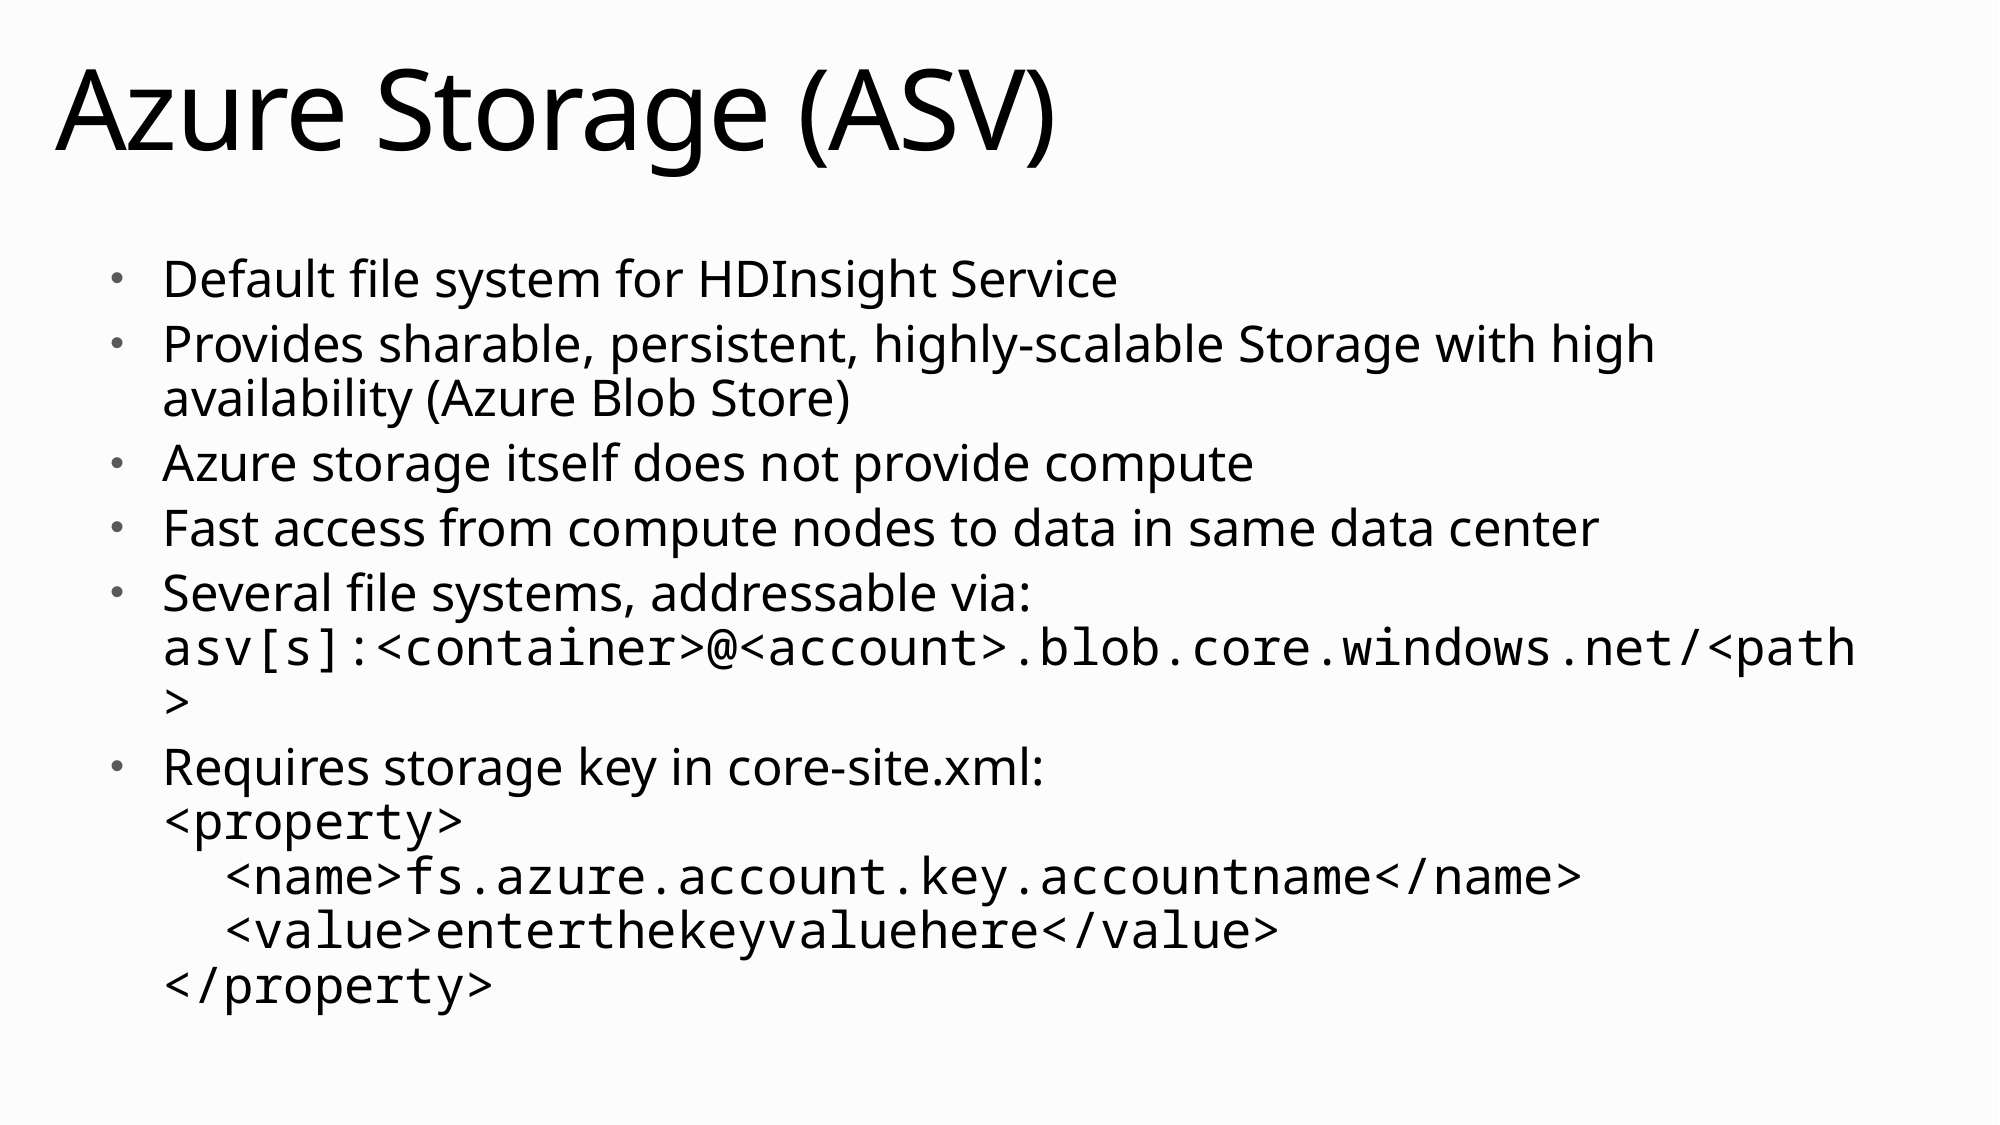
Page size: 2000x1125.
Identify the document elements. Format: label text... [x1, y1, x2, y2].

title Azure Storage (ASV) [44, 47, 1956, 182]
list Default file system for HDInsight Service Provides sharable, persistent, highly-scalable Storage with high availability (Azure Blob Store) Azure storage itself does not provide compute Fast access from compute nodes to data in same data center Several file systems, addressable via: asv[s]:<container>@<account>.blob.core.windows.net/<path> Requires storage key in core-site.xml: <property> <name>fs.azure.account.key.accountname</name> <value>enterthekeyvaluehere</value> </property> [95, 246, 1895, 1031]
